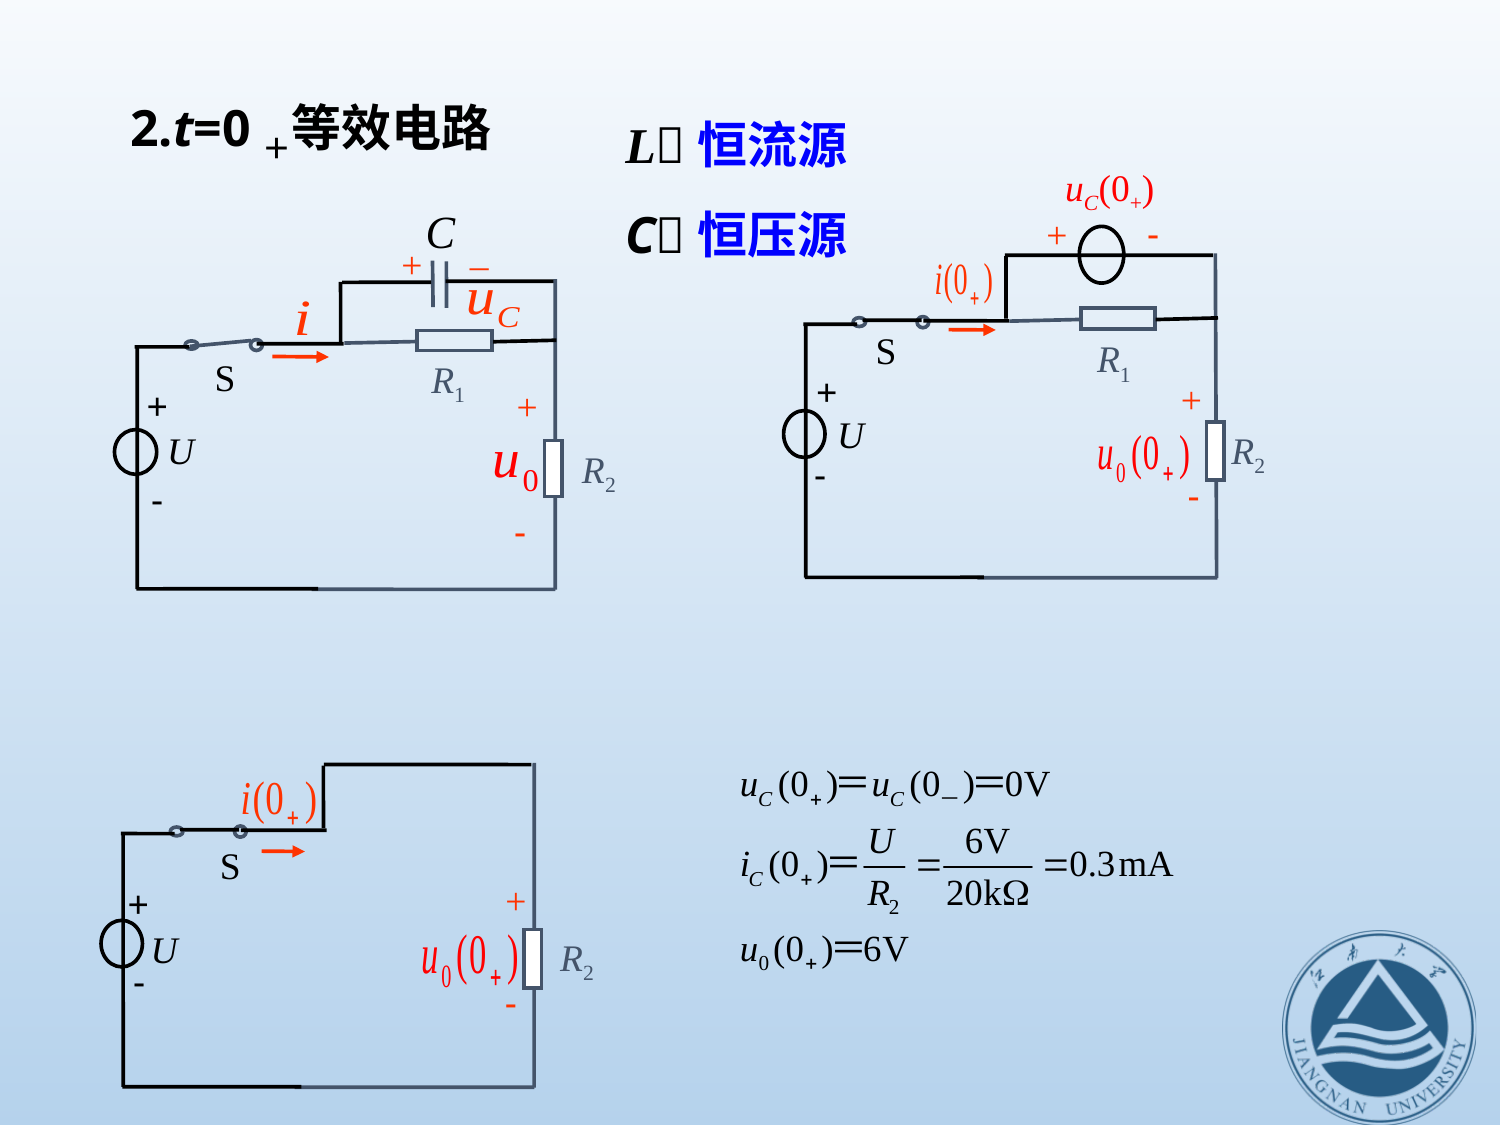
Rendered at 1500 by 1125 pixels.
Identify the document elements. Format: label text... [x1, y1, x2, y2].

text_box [101, 762, 611, 1088]
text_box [783, 159, 1282, 579]
text_box 2.t=0＋等效电路 [115, 89, 581, 173]
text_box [114, 210, 632, 590]
text_box L恒流源C恒压源 [610, 75, 877, 271]
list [735, 759, 1181, 978]
picture [1281, 929, 1477, 1125]
